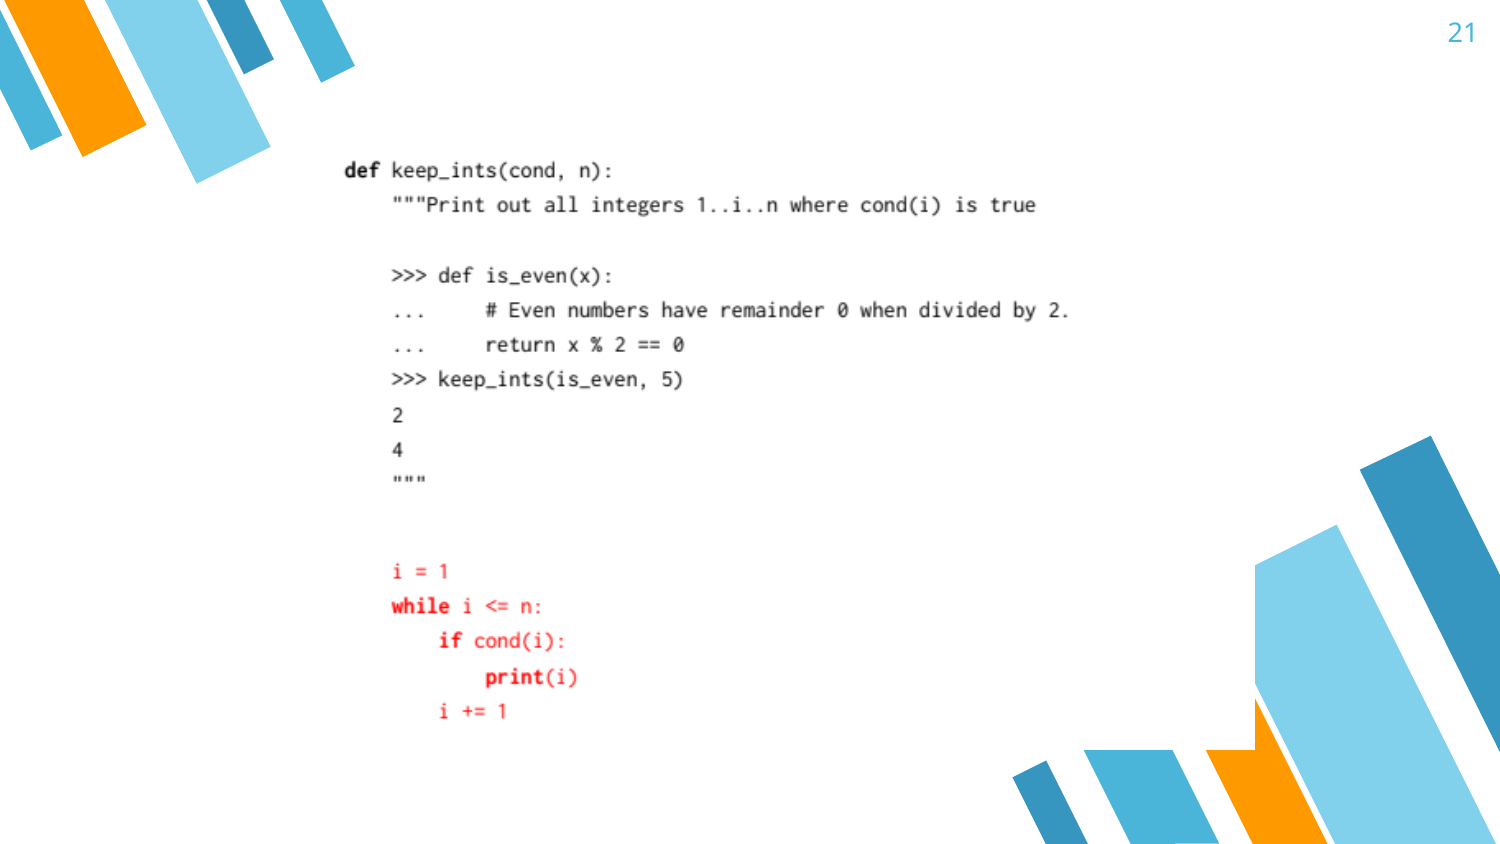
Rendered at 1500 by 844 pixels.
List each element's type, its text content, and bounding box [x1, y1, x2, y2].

slide_number 21 [1403, 0, 1494, 65]
picture [272, 152, 1255, 750]
